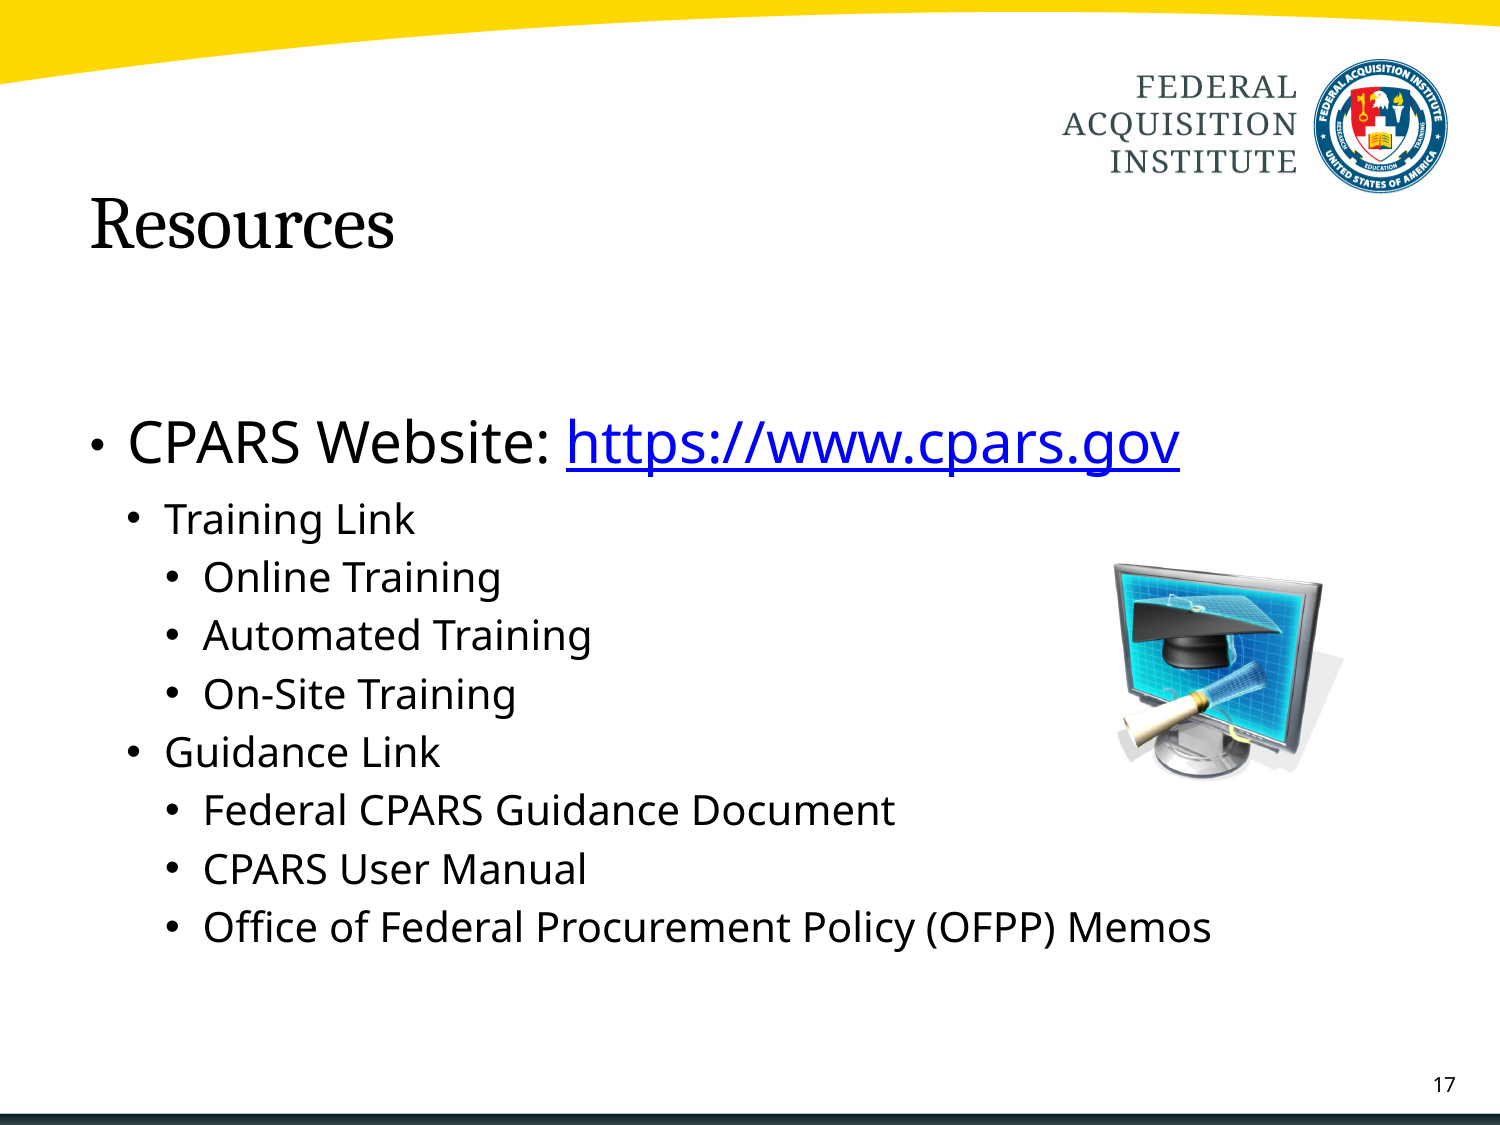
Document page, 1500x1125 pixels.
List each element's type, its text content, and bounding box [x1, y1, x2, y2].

title Resources [75, 172, 988, 371]
slide_number 17 [1415, 1047, 1474, 1107]
list CPARS Website: https://www.cpars.gov Training Link Online Training Automated Training On-Site Training Guidance Link Federal CPARS Guidance Document CPARS User Manual Office of Federal Procurement Policy (OFPP) Memos [75, 397, 1425, 795]
picture [0, 0, 1500, 1125]
